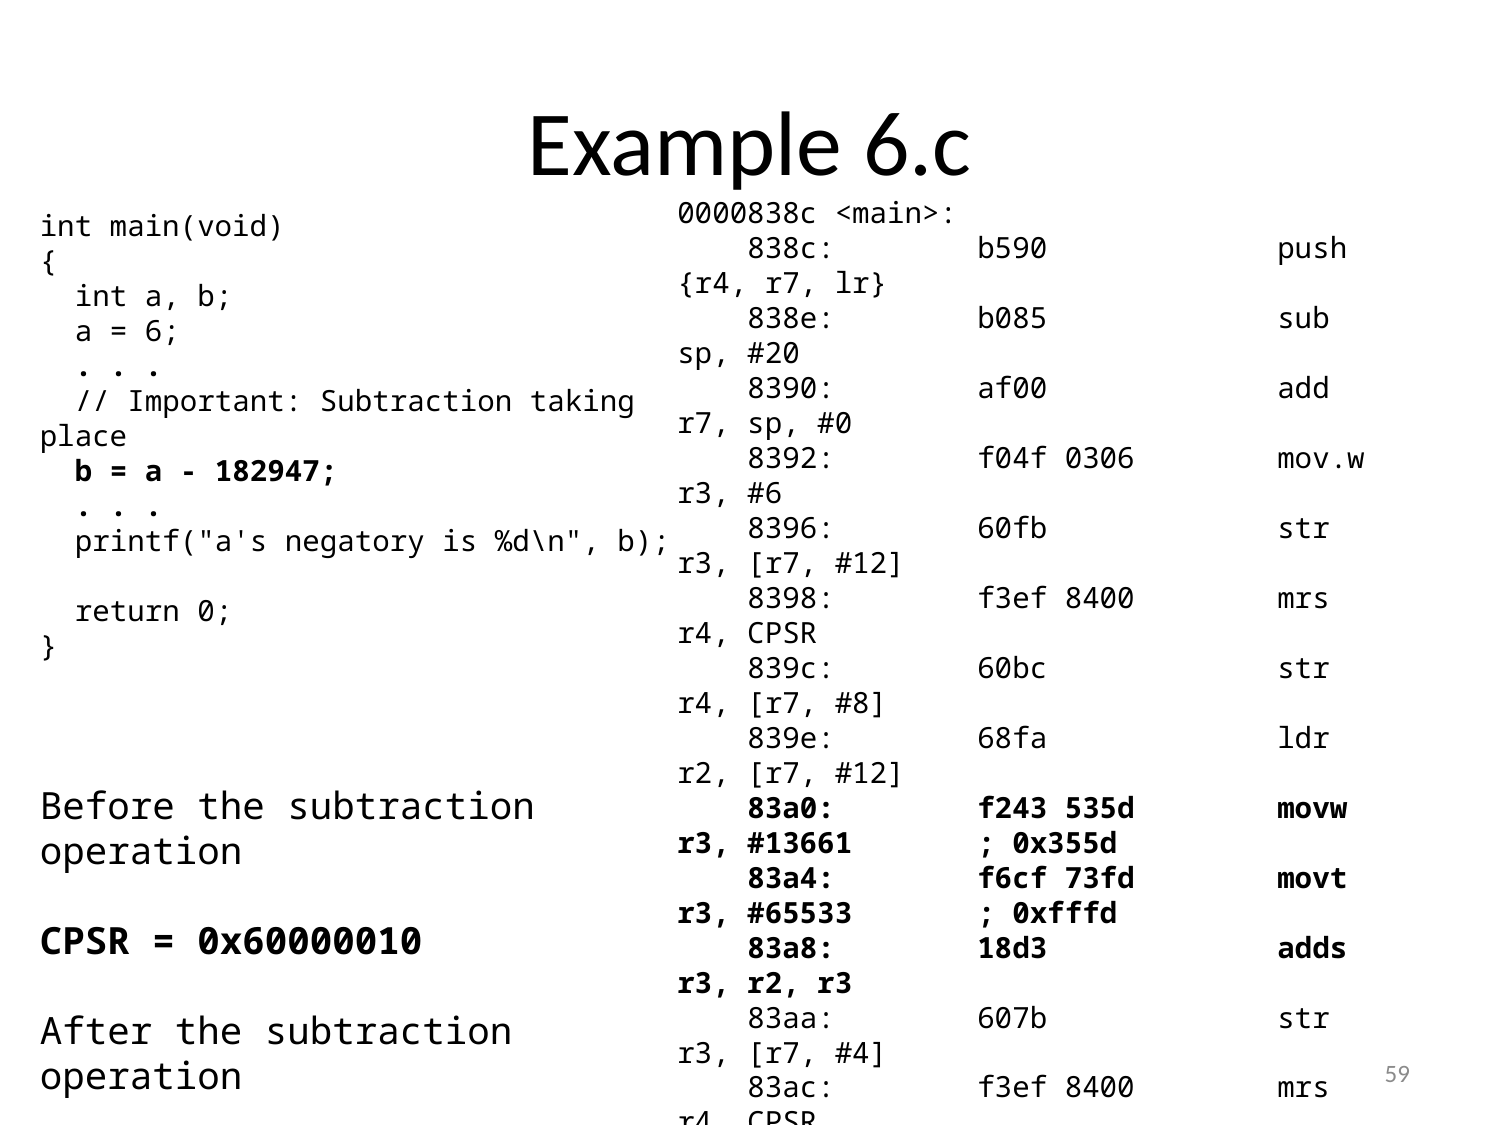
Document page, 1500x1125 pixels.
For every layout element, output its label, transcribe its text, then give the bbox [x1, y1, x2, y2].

text_box 0000838c <main>: 838c: b590 push {r4, r7, lr} 838e: b085 sub sp, #20 8390: af00 add r7, sp, #0 8392: f04f 0306 mov.w r3, #6 8396: 60fb str r3, [r7, #12] 8398: f3ef 8400 mrs r4, CPSR 839c: 60bc str r4, [r7, #8] 839e: 68fa ldr r2, [r7, #12] 83a0: f243 535d movw r3, #13661 ; 0x355d 83a4: f6cf 73fd movt r3, #65533 ; 0xfffd 83a8: 18d3 adds r3, r2, r3 83aa: 607b str r3, [r7, #4] 83ac: f3ef 8400 mrs r4, CPSR 83b0: 603c str r4, [r7, #0] 83b2: f248 4344 movw r3, #33860 ; 0x8444 83b6: f2c0 0300 movt r3, #0 83ba: 4618 mov r0, r3 83bc: 6879 ldr r1, [r7, #4] ... [662, 187, 1450, 1125]
slide_number 59 [1074, 1042, 1425, 1103]
title Example 6.c [75, 45, 1425, 199]
text_box int main(void) { int a, b; a = 6; . . . // Important: Subtraction taking place b = a - 182947; . . . printf("a's negatory is %d\n", b); return 0; } [24, 199, 725, 670]
text_box Before the subtraction operation CPSR = 0x60000010 After the subtraction operation CPSR = 0x80000010 [24, 774, 662, 1125]
